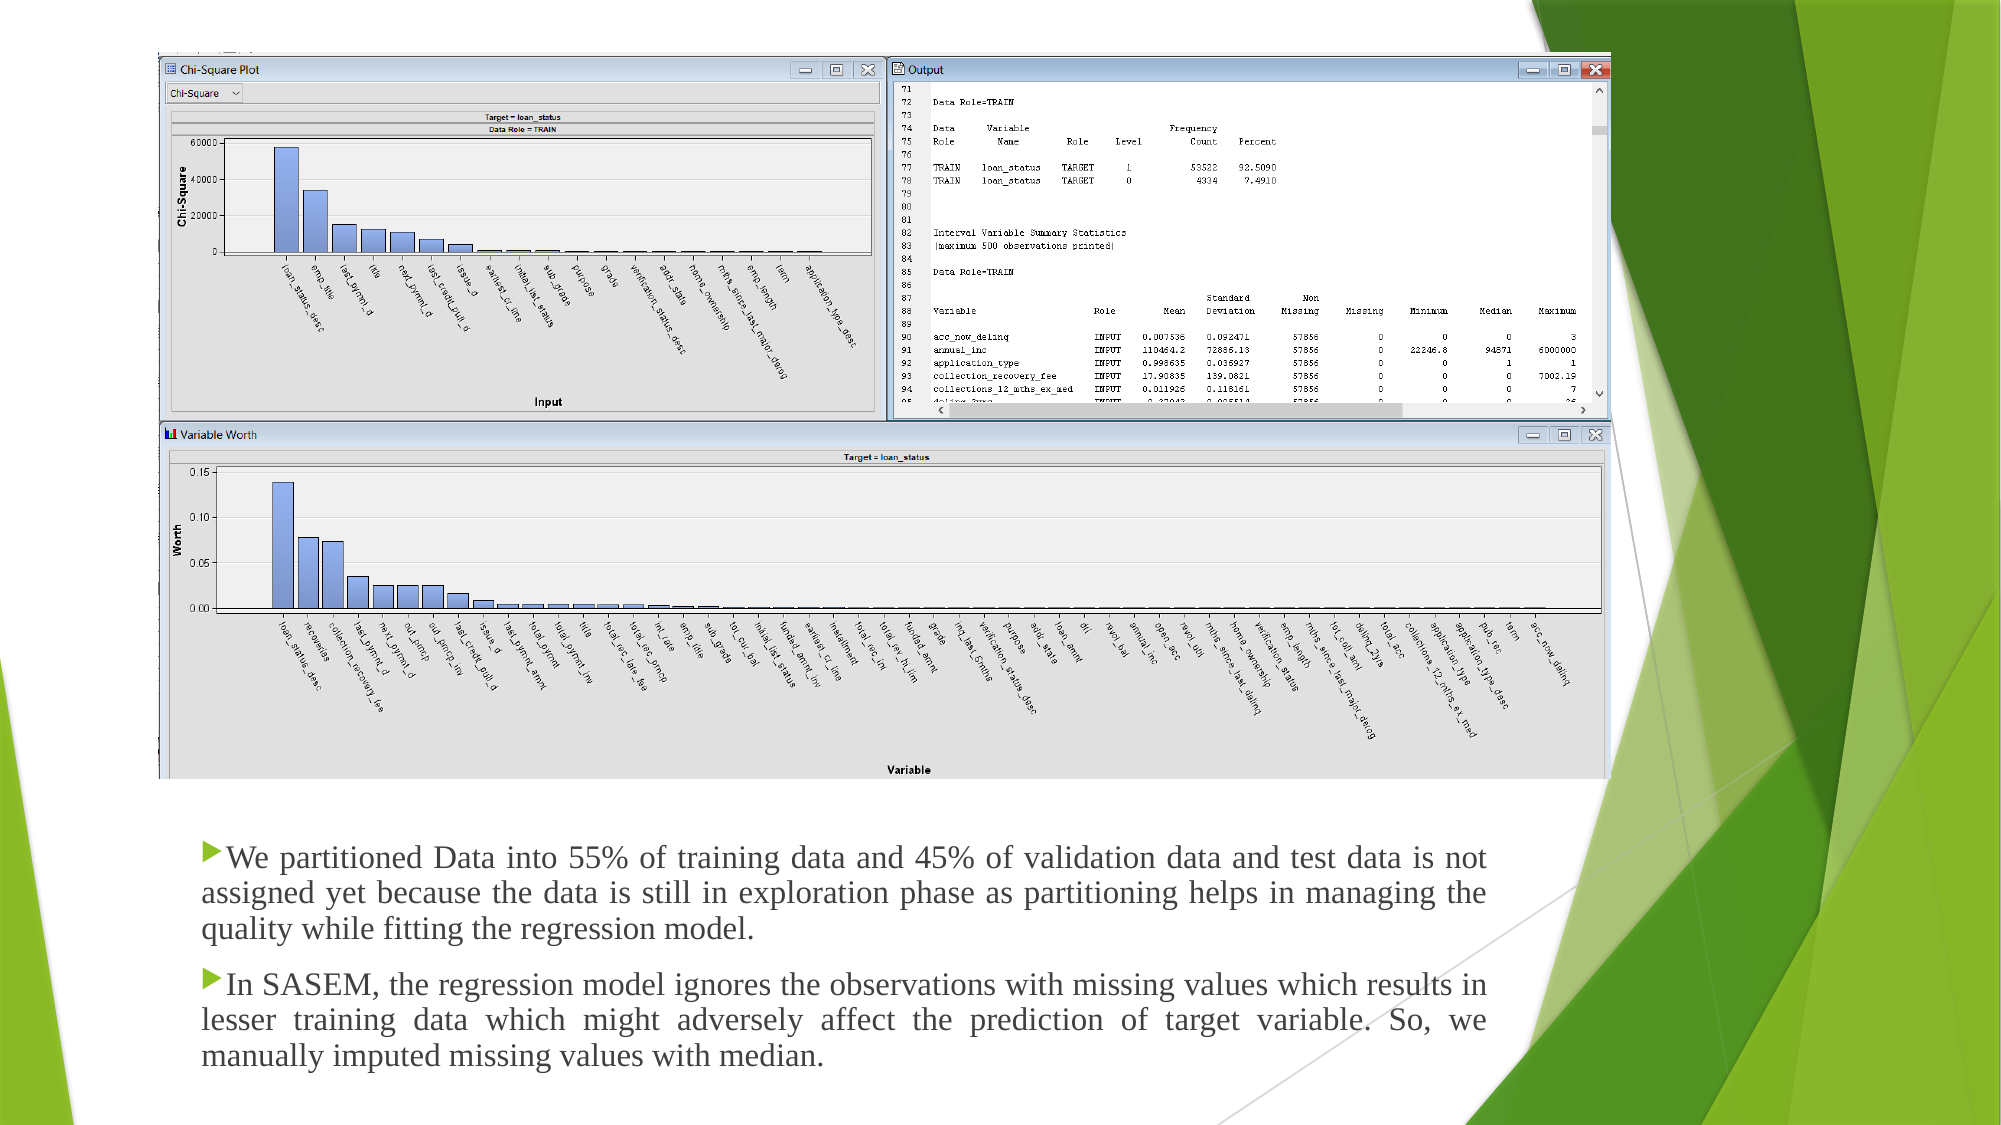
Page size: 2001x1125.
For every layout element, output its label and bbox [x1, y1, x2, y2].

picture [158, 52, 1612, 780]
text_box [0, 0, 2000, 1125]
